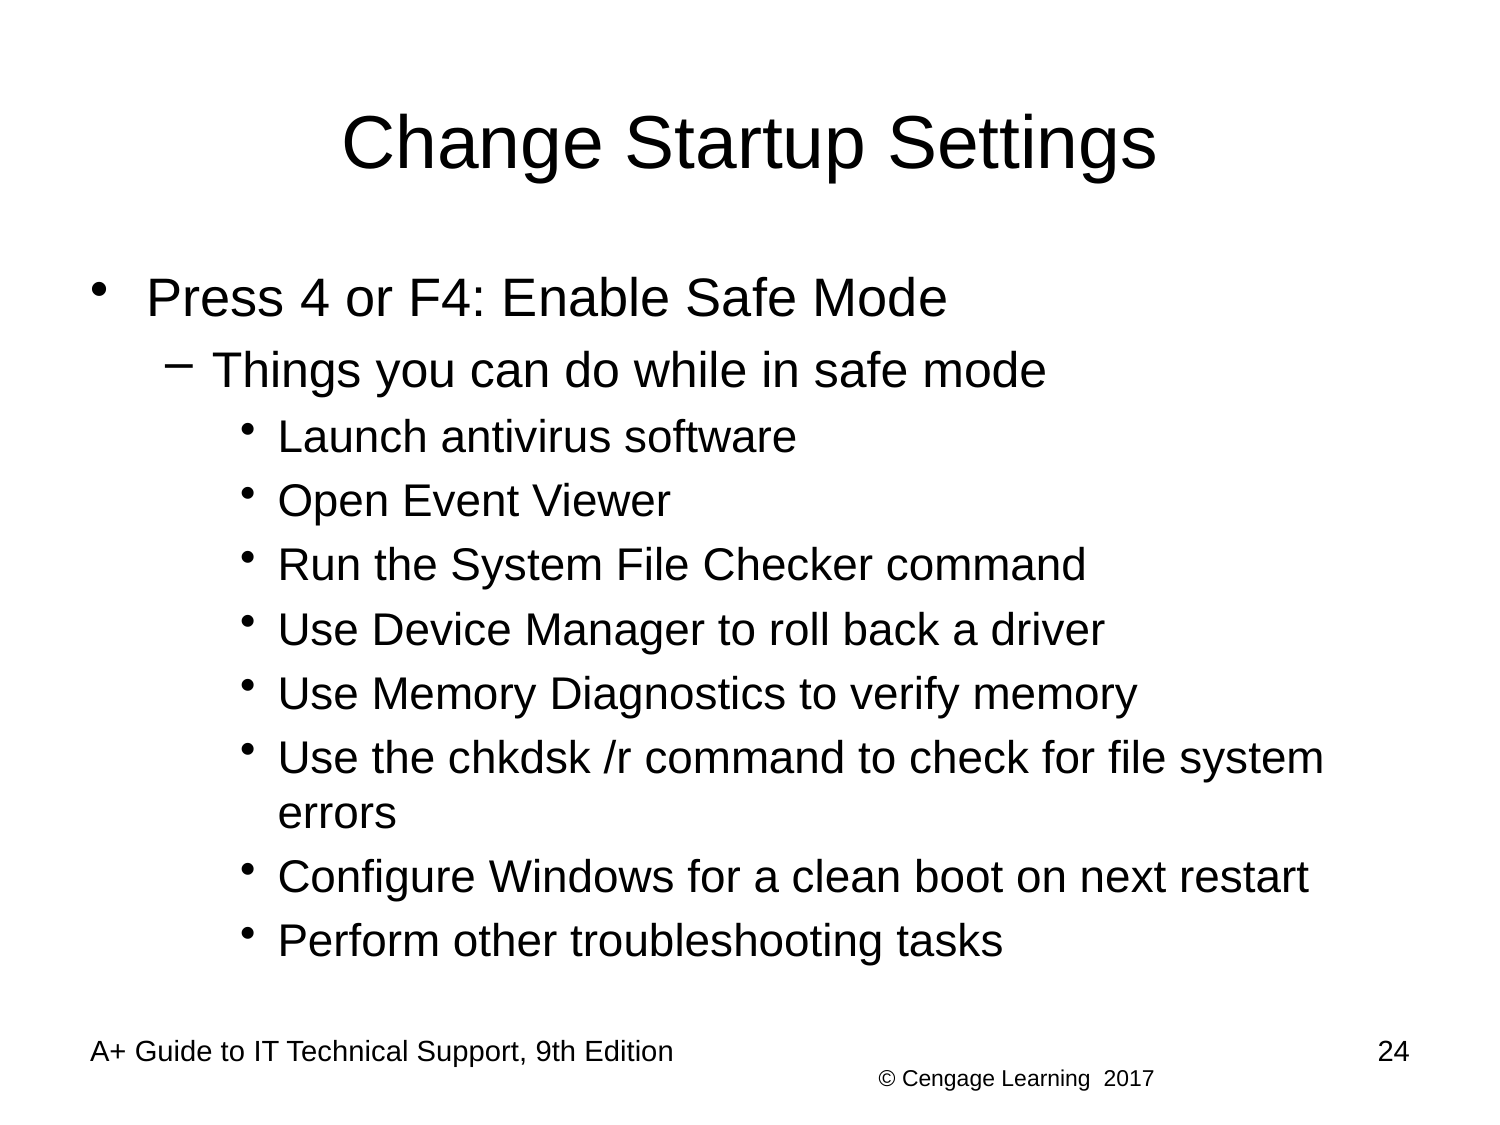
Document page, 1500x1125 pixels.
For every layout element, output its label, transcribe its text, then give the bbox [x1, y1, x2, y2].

title Change Startup Settings [75, 45, 1425, 233]
slide_number 24 [1312, 1024, 1426, 1103]
footer A+ Guide to IT Technical Support, 9th Edition [74, 1024, 722, 1103]
list Press 4 or F4: Enable Safe Mode Things you can do while in safe mode Launch antivirus software Open Event Viewer Run the System File Checker command Use Device Manager to roll back a driver Use Memory Diagnostics to verify memory Use the chkdsk /r command to check for file system errors Configure Windows for a clean boot on next restart Perform other troubleshooting tasks [75, 255, 1425, 998]
